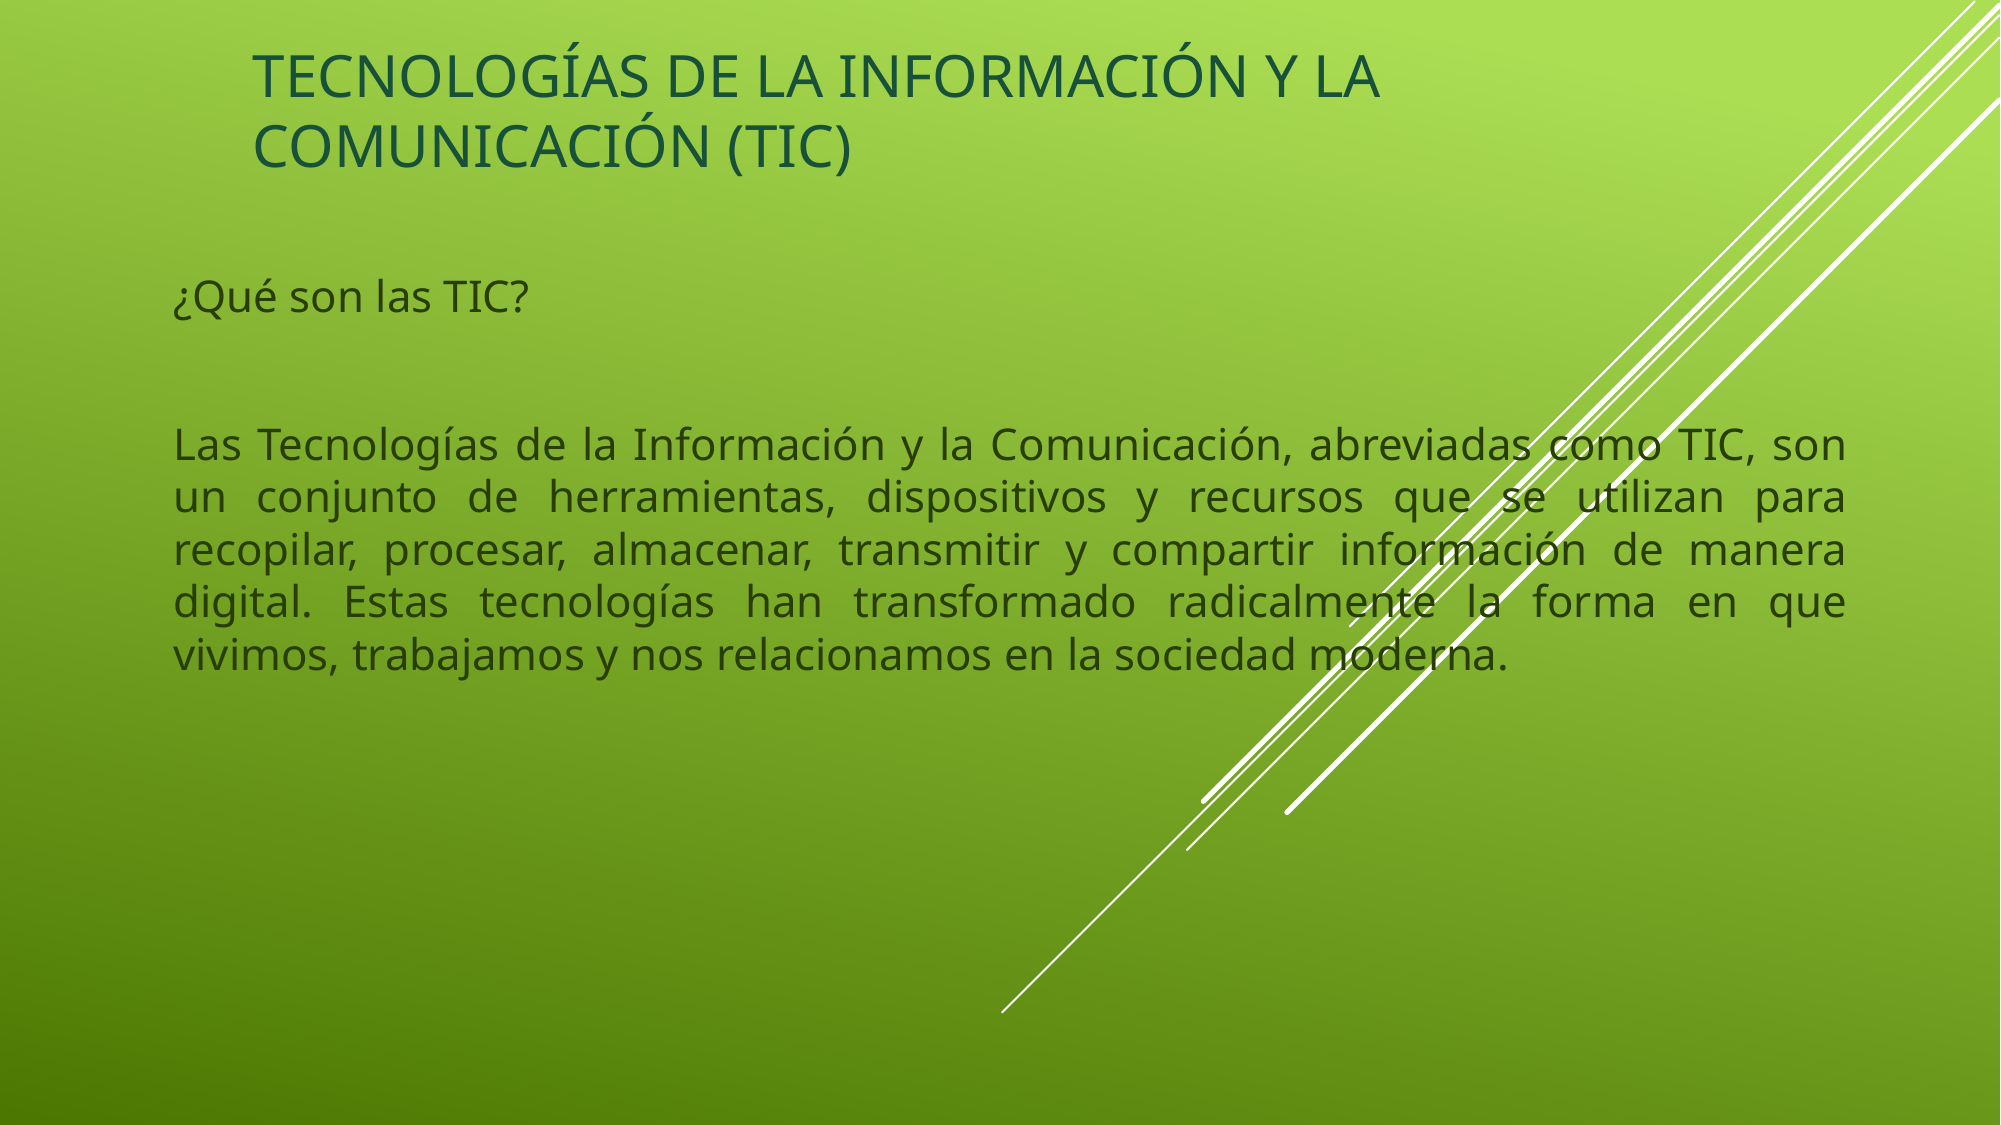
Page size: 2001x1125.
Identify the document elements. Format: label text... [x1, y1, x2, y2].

title Tecnologías de la Información y la Comunicación (TIC) [237, 108, 1783, 187]
subtitle ¿Qué son las TIC? Las Tecnologías de la Información y la Comunicación, abreviadas como TIC, son un conjunto de herramientas, dispositivos y recursos que se utilizan para recopilar, procesar, almacenar, transmitir y compartir información de manera digital. Estas tecnologías han transformado radicalmente la forma en que vivimos, trabajamos y nos relacionamos en la sociedad moderna. [158, 261, 1864, 925]
